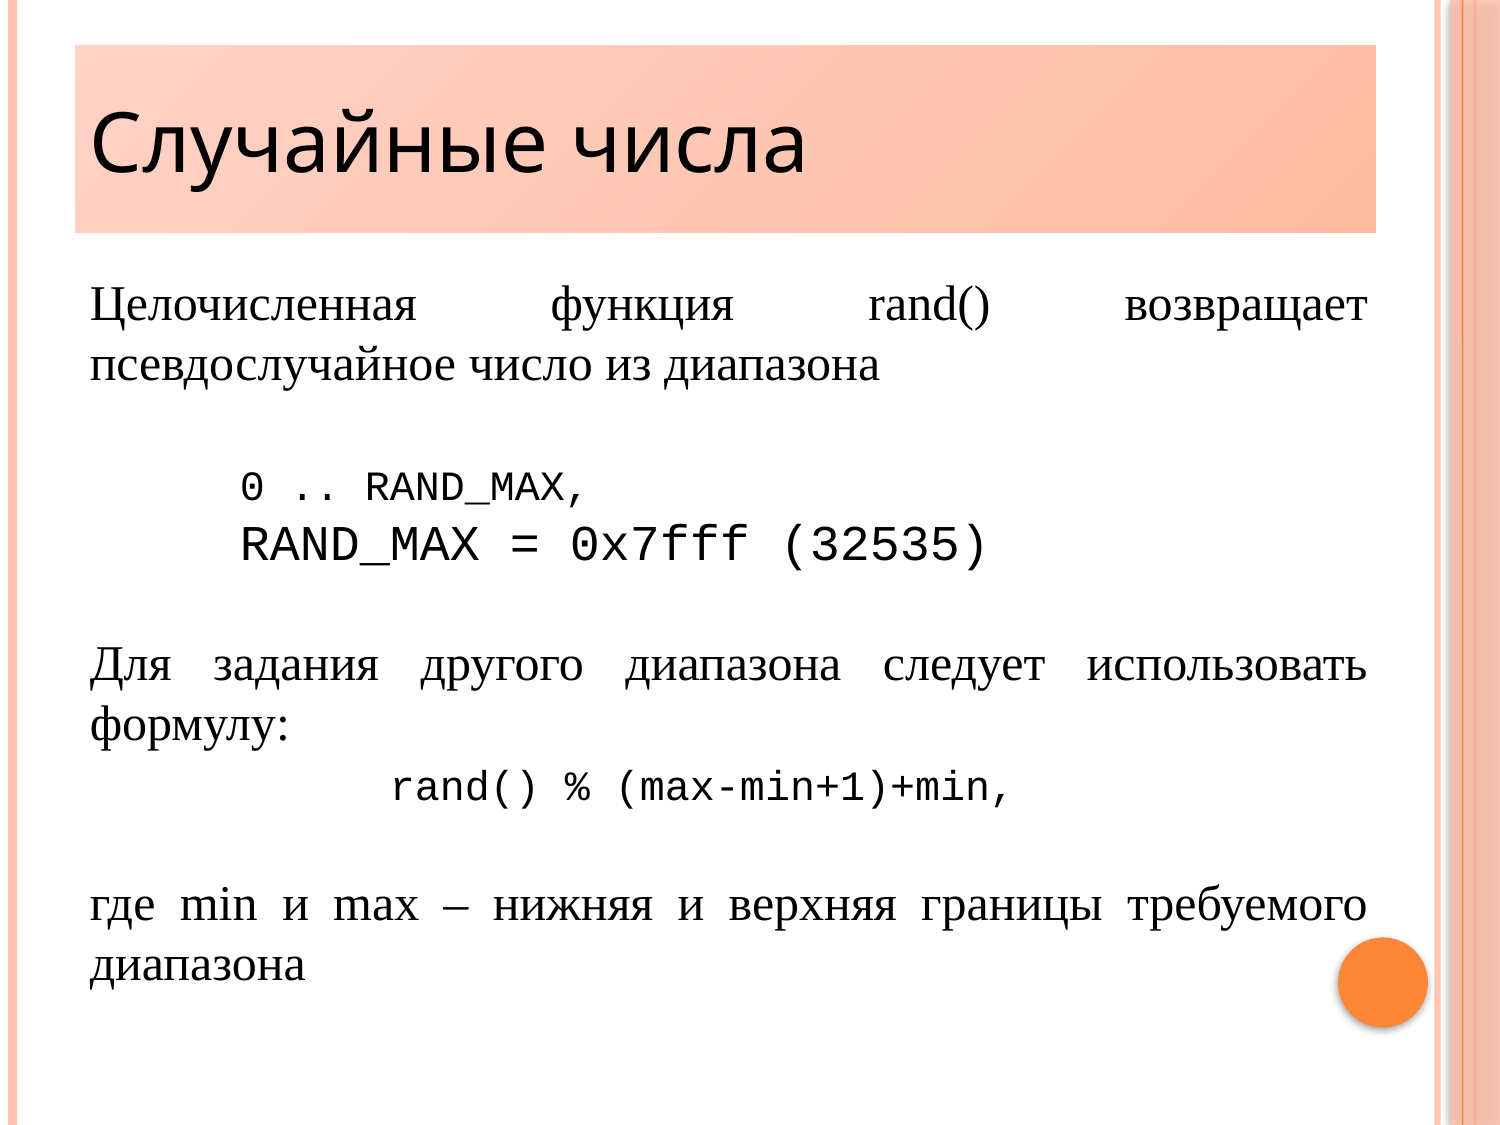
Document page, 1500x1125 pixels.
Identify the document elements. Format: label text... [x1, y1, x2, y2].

title Случайные числа [75, 45, 1376, 233]
list Целочисленная функция rand() возвращает псевдослучайное число из диапазона 0 .. RAND_MAX, RAND_MAX = 0x7fff (32535) Для задания другого диапазона следует использовать формулу: rand() % (max-min+1)+min, где min и max – нижняя и верхняя границы требуемого диапазона [75, 262, 1383, 1062]
